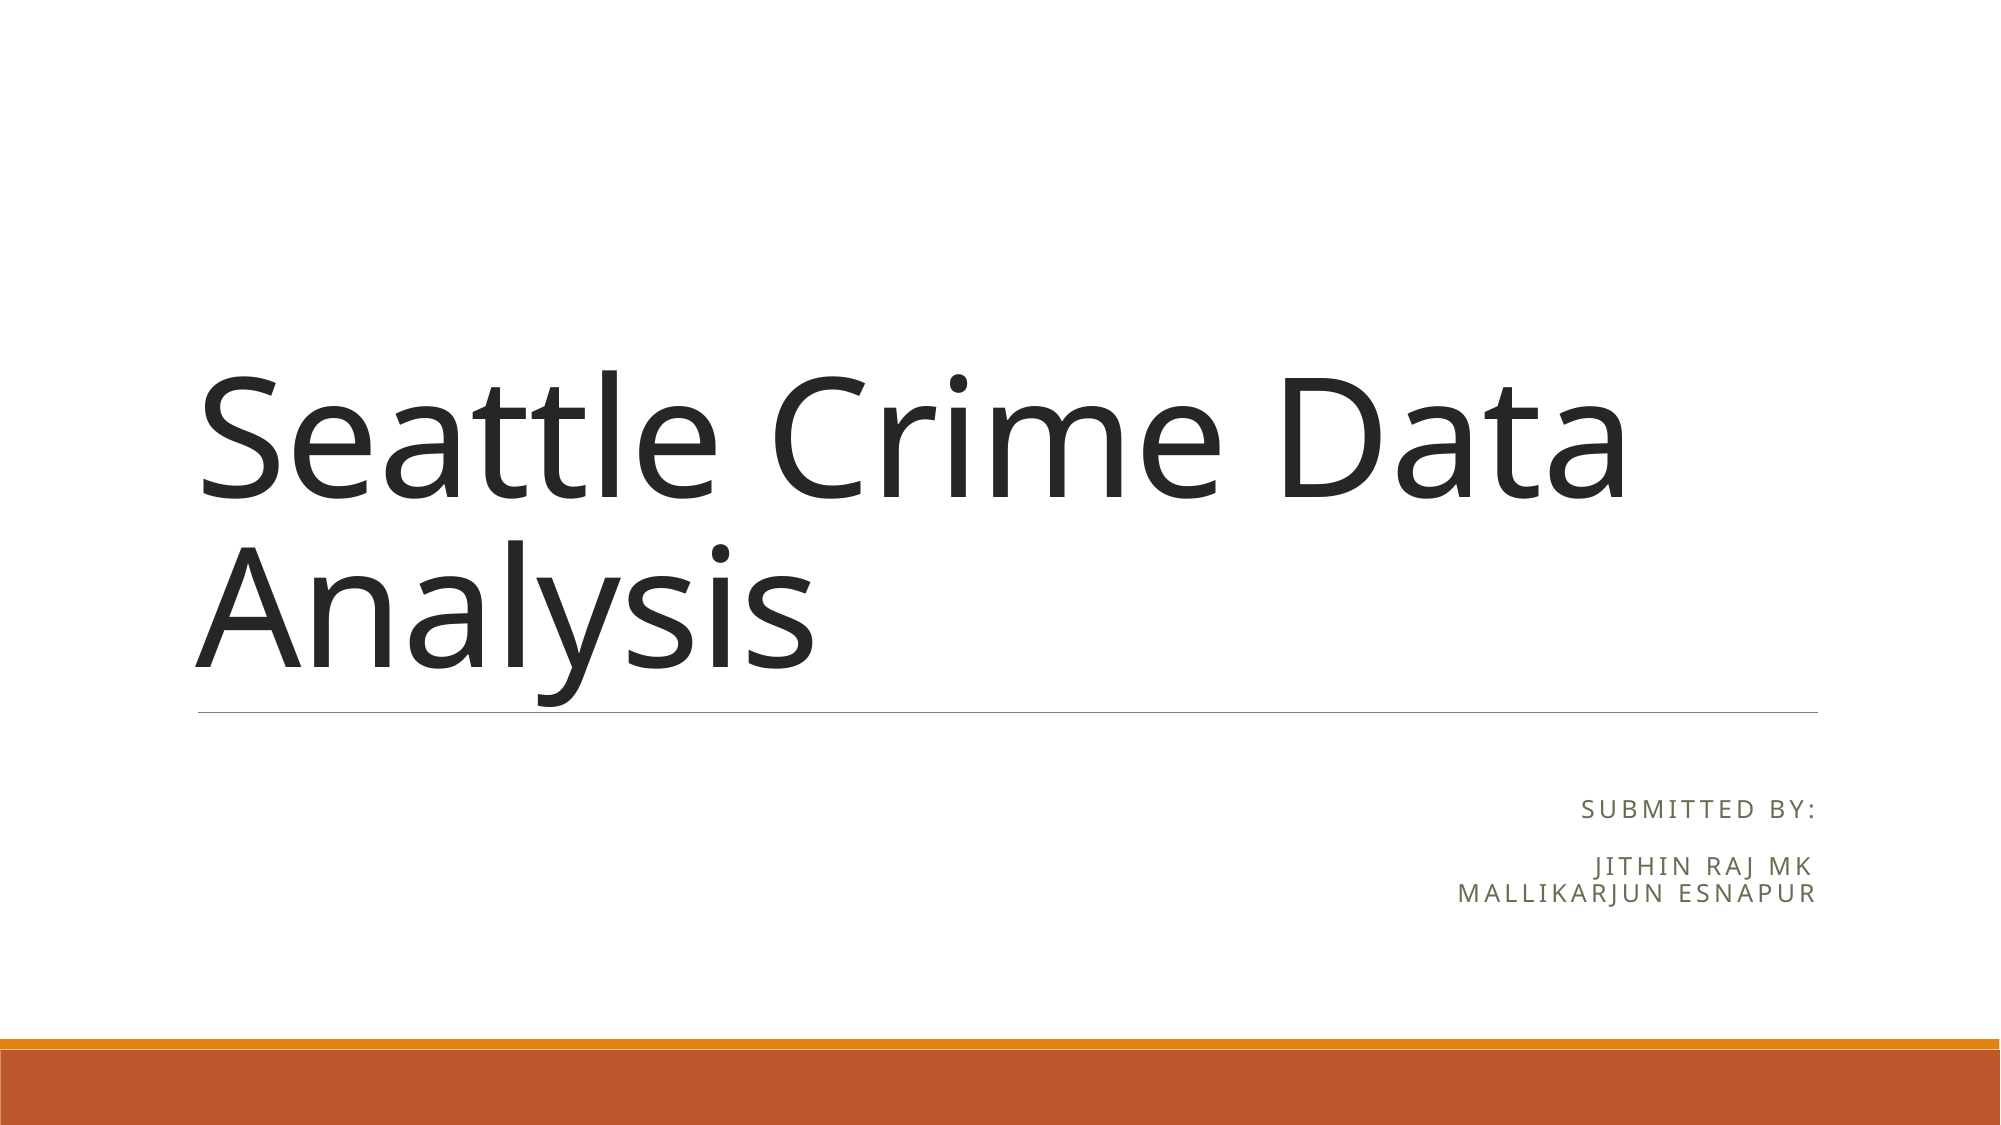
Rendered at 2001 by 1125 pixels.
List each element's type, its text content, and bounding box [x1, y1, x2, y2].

title Seattle Crime Data Analysis [180, 124, 1830, 710]
subtitle Submitted by: Jithin Raj MK Mallikarjun Esnapur [180, 730, 1831, 919]
